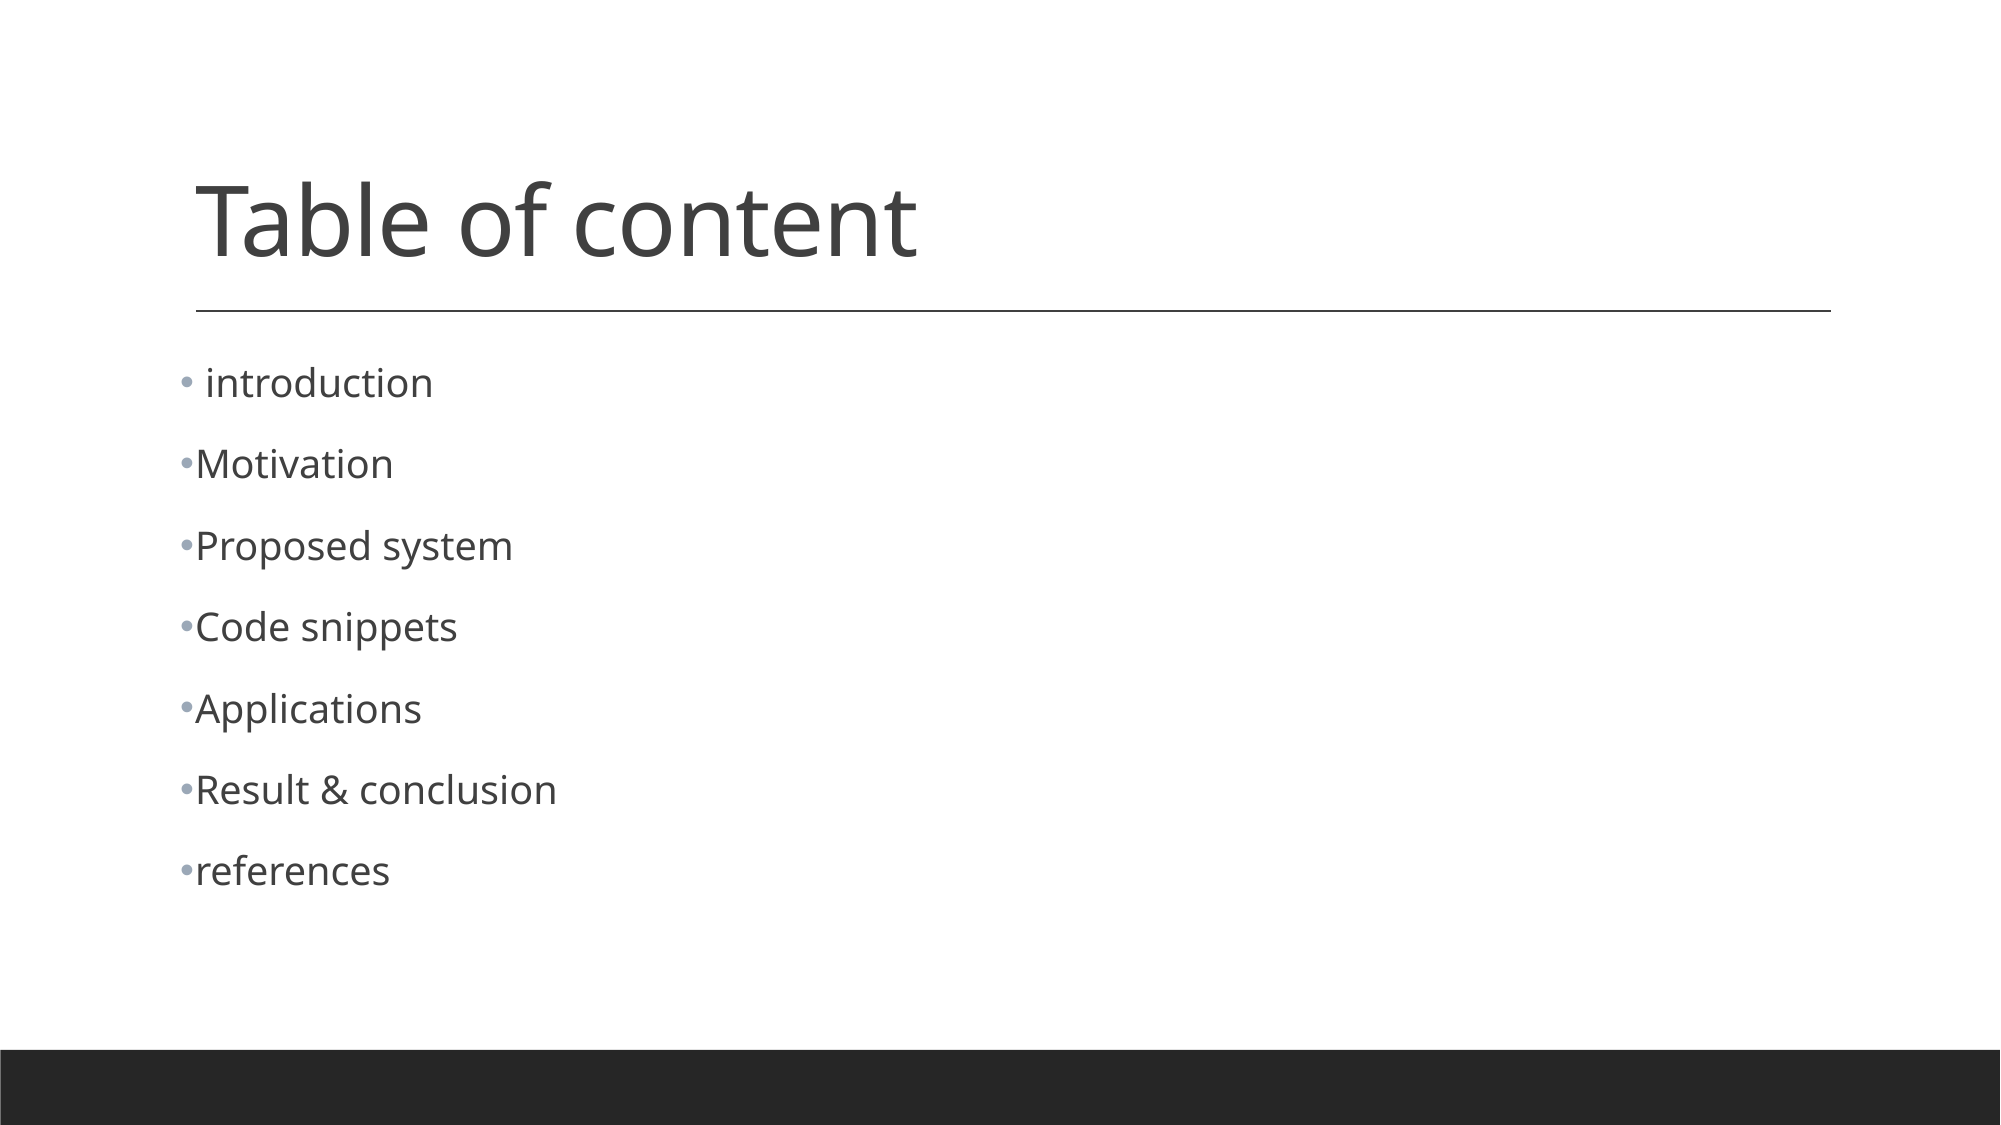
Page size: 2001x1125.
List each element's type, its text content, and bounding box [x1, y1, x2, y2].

title Table of content [180, 47, 1830, 285]
list introduction Motivation Proposed system Code snippets Applications Result & conclusion references [180, 345, 1830, 963]
